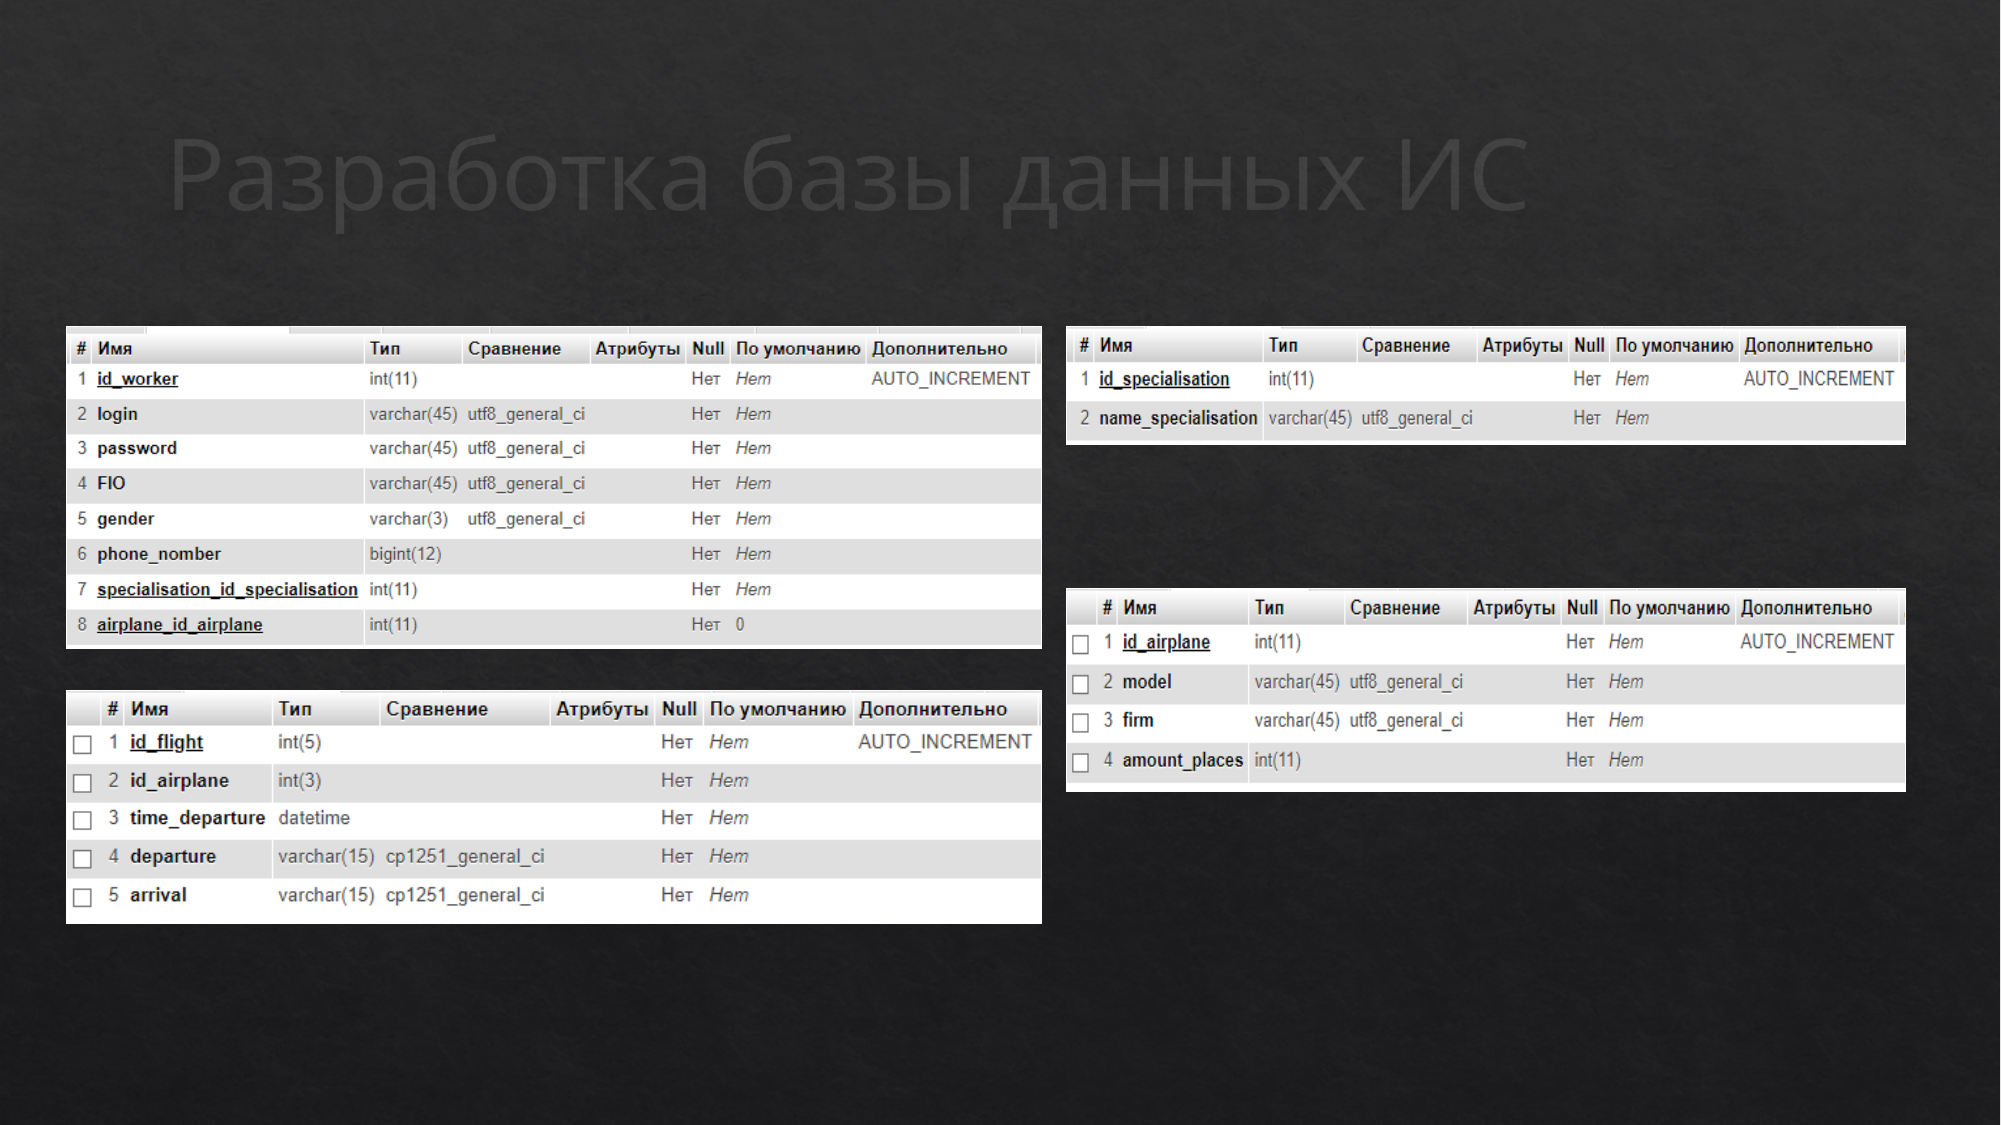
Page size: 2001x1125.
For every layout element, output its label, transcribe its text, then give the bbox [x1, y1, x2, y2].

picture [66, 326, 1042, 650]
picture [1065, 588, 1907, 792]
title Разработка базы данных ИС [149, 99, 1849, 260]
picture [66, 689, 1042, 924]
picture [1065, 326, 1907, 445]
